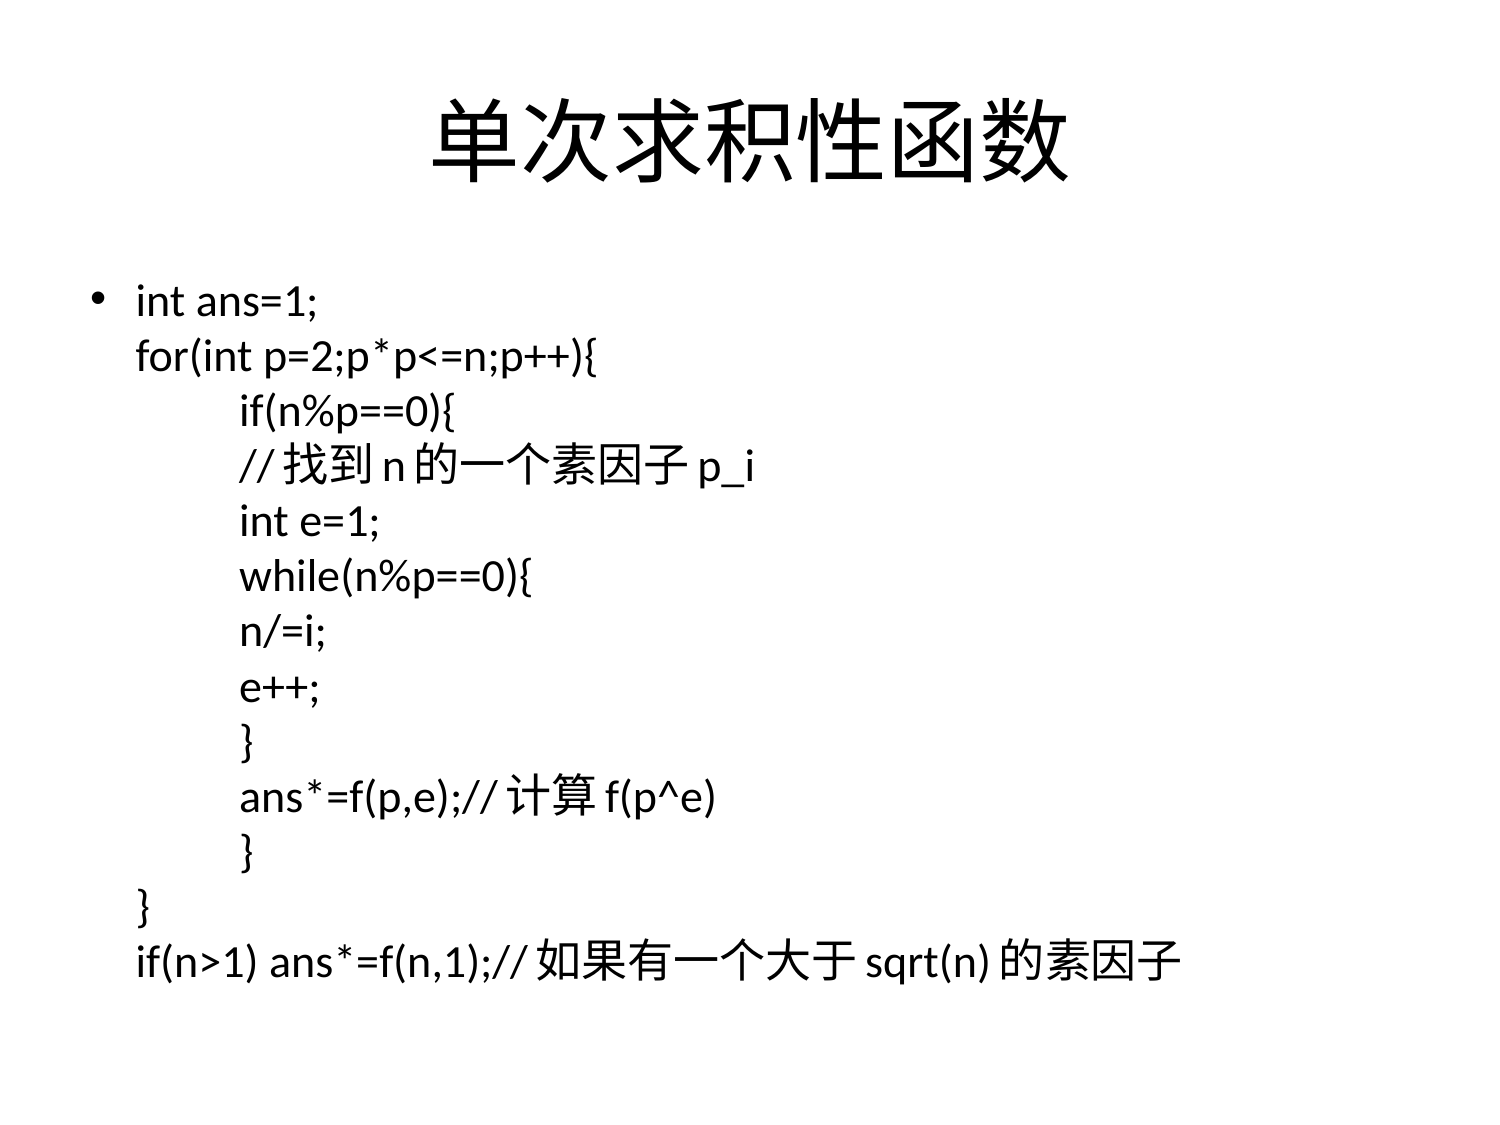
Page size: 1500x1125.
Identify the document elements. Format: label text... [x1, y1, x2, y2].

title 单次求积性函数 [75, 45, 1425, 233]
list int ans=1; for(int p=2;p*p<=n;p++){ if(n%p==0){ //找到n的一个素因子p_i int e=1; while(n%p==0){ n/=i; e++; } ans*=f(p,e);//计算f(p^e) } } if(n>1) ans*=f(n,1);//如果有一个大于sqrt(n)的素因子 [75, 262, 1425, 1005]
